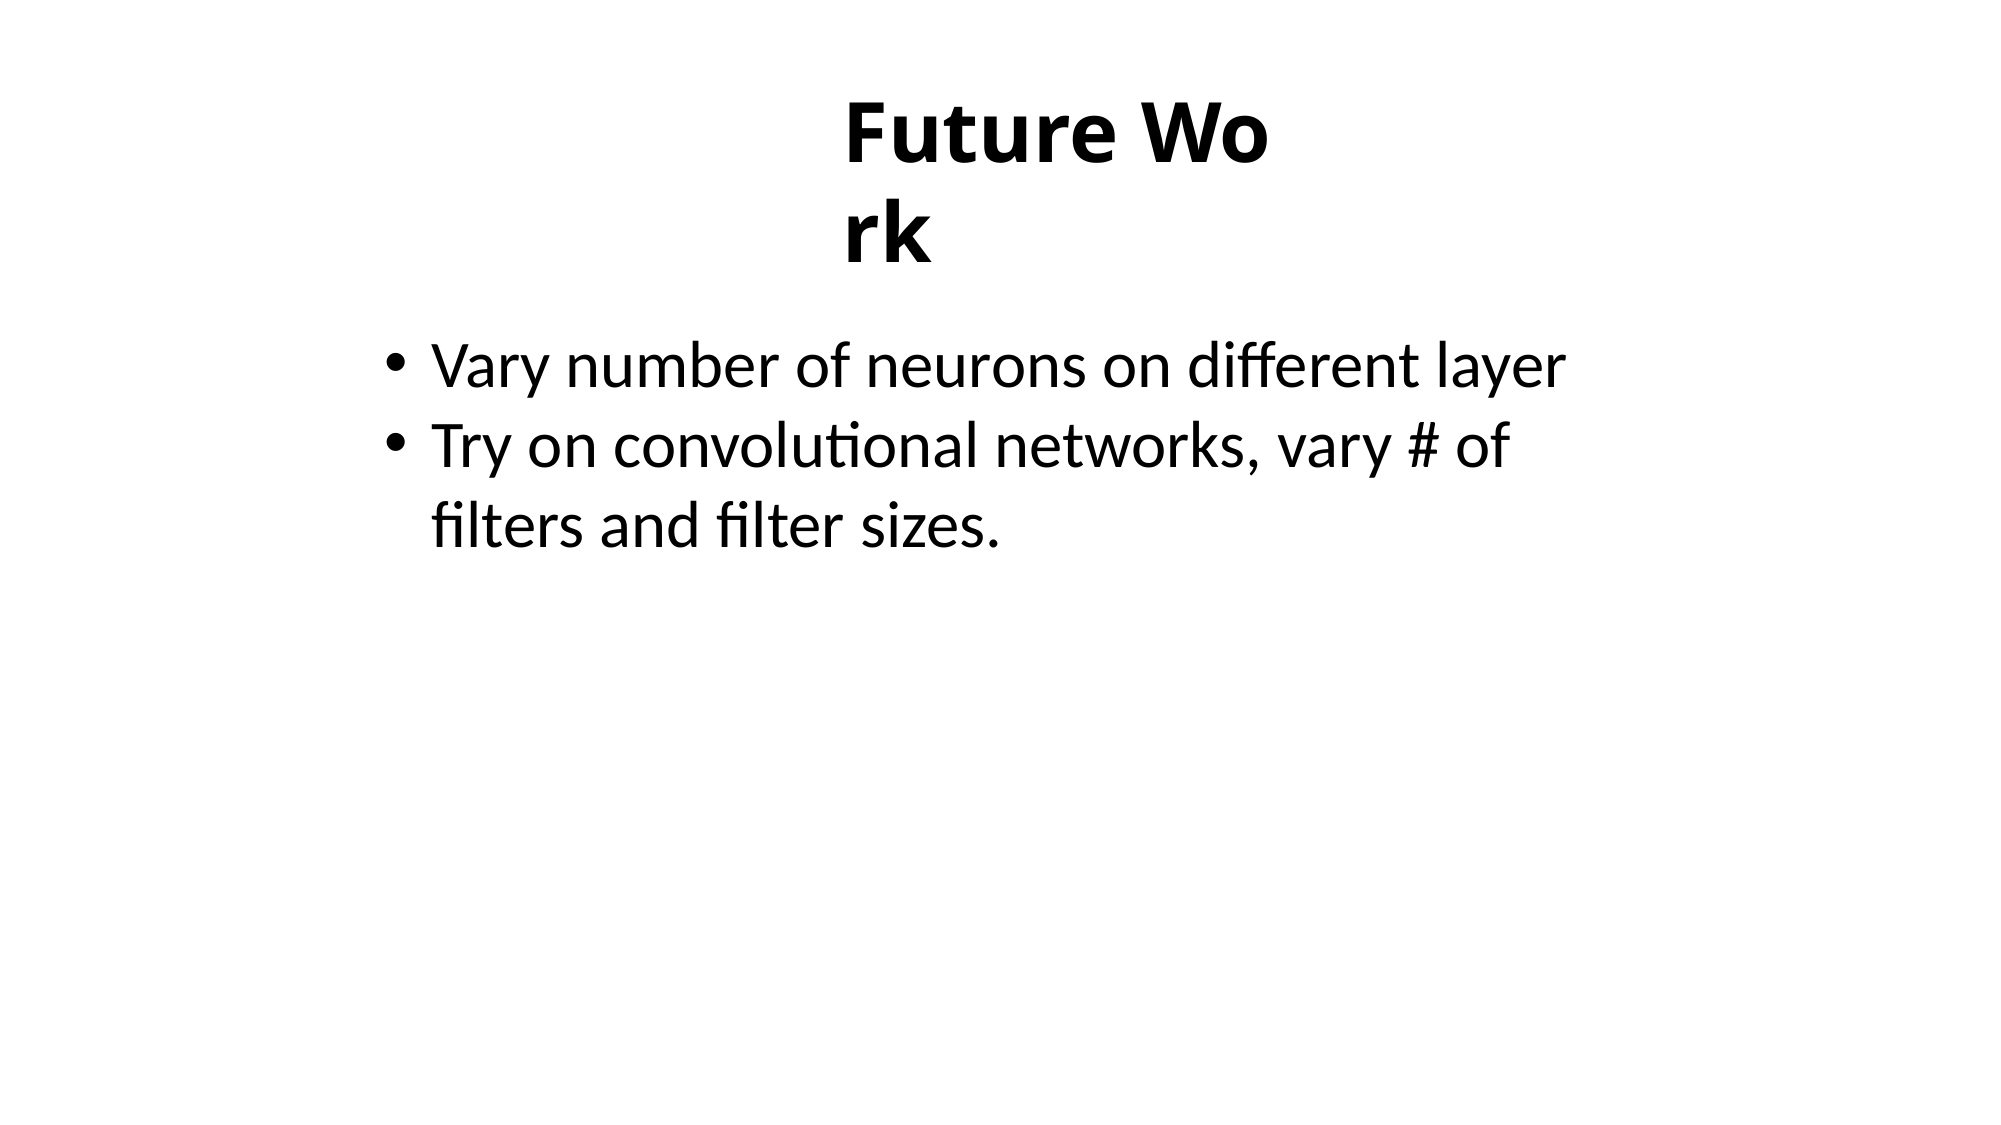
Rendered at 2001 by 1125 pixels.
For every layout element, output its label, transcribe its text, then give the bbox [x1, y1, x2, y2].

text_box Vary number of neurons on different layer Try on convolutional networks, vary # of filters and filter sizes. [369, 313, 1619, 569]
text_box Future Work [827, 72, 1317, 287]
